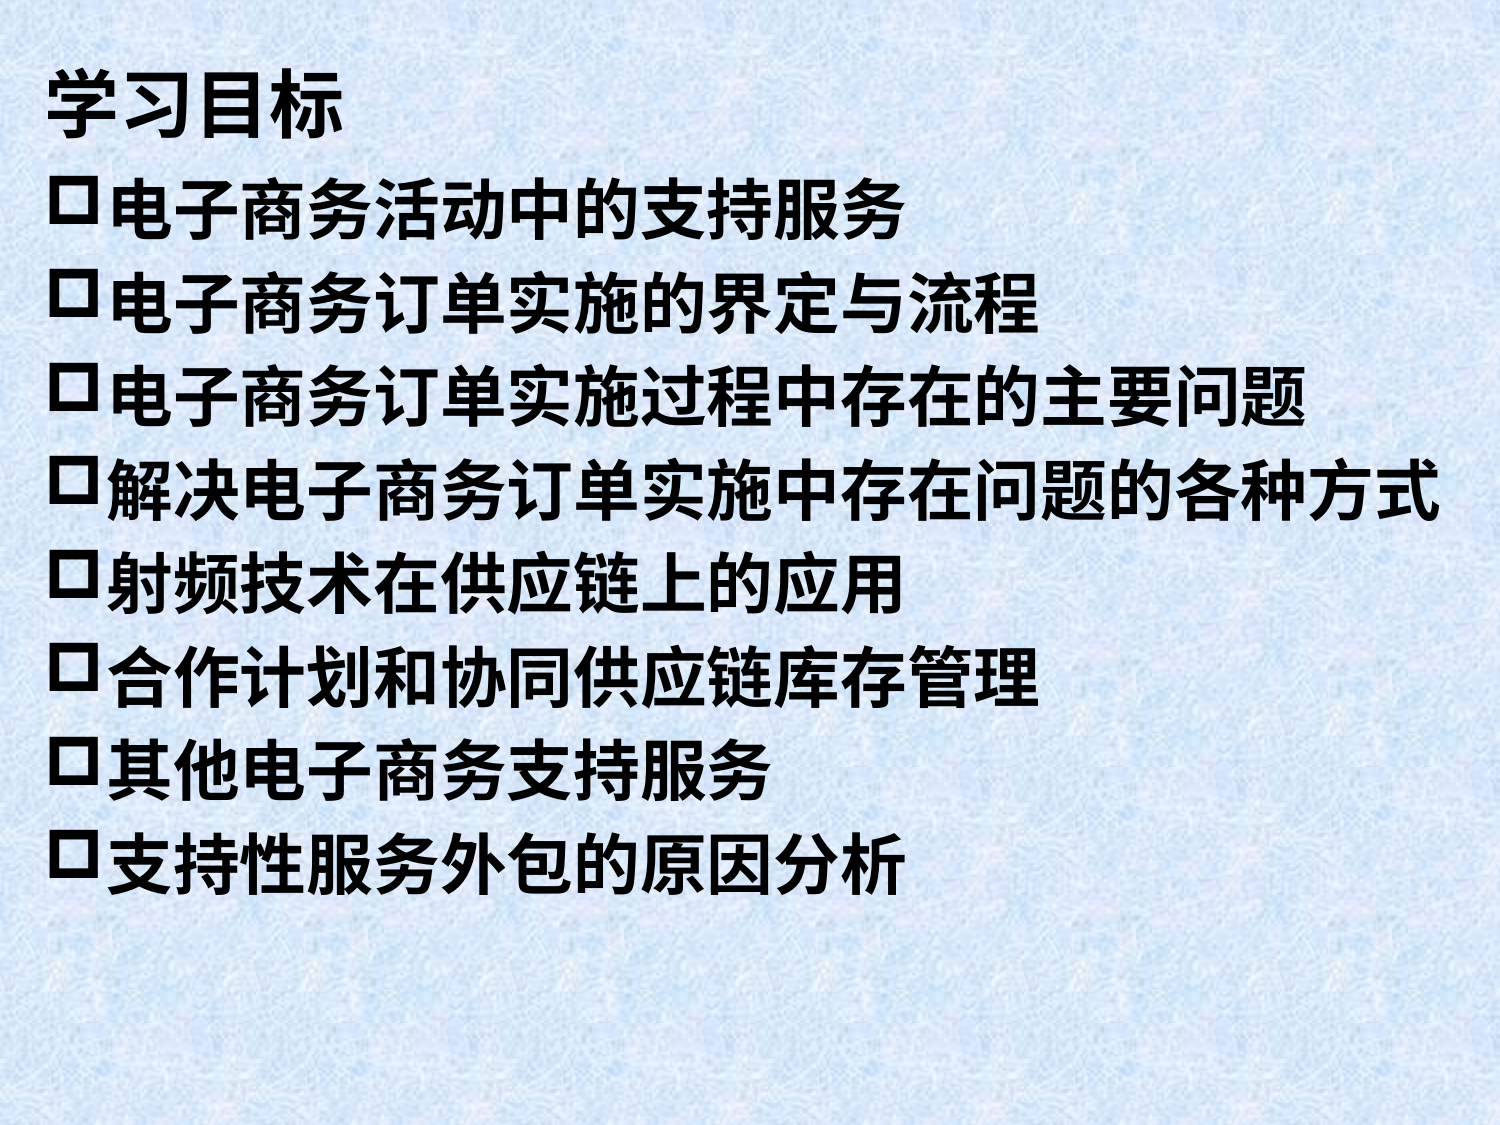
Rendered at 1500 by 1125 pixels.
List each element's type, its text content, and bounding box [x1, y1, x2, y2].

title 学习目标 [29, 45, 1471, 160]
picture [0, 0, 1500, 1125]
list 电子商务活动中的支持服务 电子商务订单实施的界定与流程 电子商务订单实施过程中存在的主要问题 解决电子商务订单实施中存在问题的各种方式 射频技术在供应链上的应用 合作计划和协同供应链库存管理 其他电子商务支持服务 支持性服务外包的原因分析 [29, 160, 1471, 1106]
